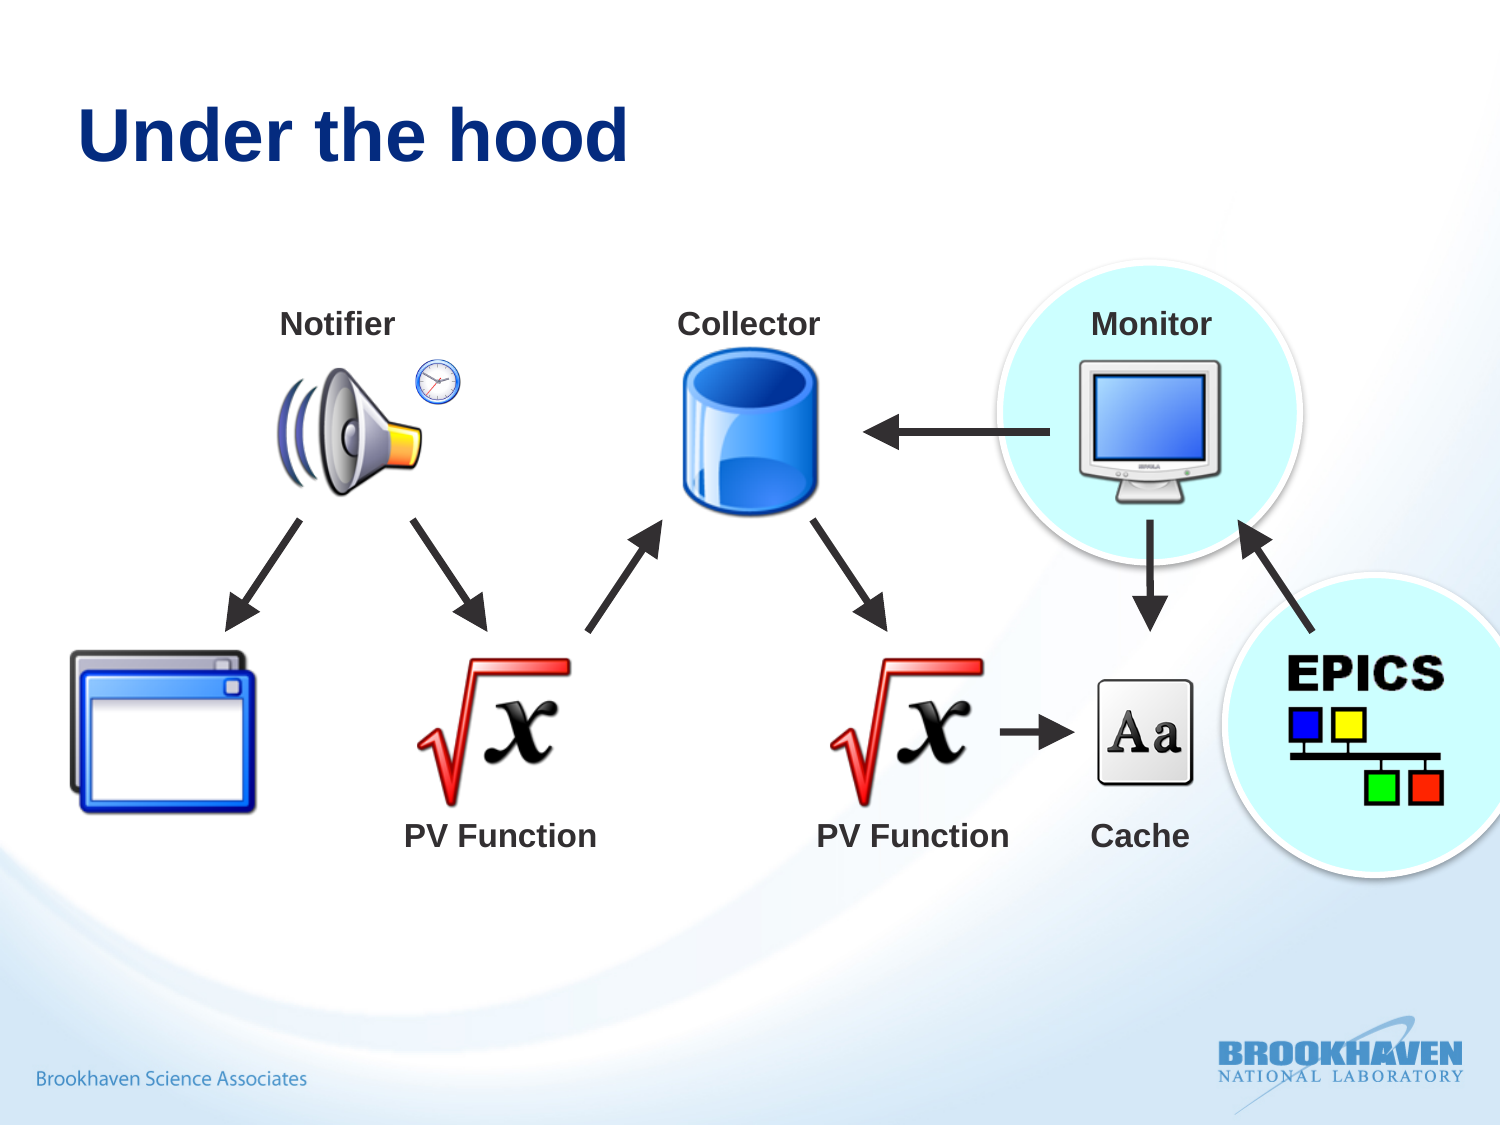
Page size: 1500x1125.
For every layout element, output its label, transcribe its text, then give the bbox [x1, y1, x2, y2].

text_box [996, 259, 1304, 566]
text_box Cache [1075, 806, 1206, 862]
picture [0, 0, 1500, 1125]
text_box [568, 537, 682, 614]
picture [1287, 652, 1446, 811]
title Under the hood [62, 49, 1438, 230]
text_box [206, 537, 319, 614]
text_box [793, 537, 907, 614]
text_box PV Function [801, 806, 1025, 862]
text_box Collector [662, 294, 837, 330]
text_box [1221, 571, 1500, 879]
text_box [393, 537, 507, 614]
text_box PV Function [388, 806, 613, 862]
text_box Monitor [1076, 294, 1228, 350]
picture [1074, 356, 1226, 508]
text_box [1218, 537, 1332, 614]
text_box Notifier [264, 294, 411, 350]
